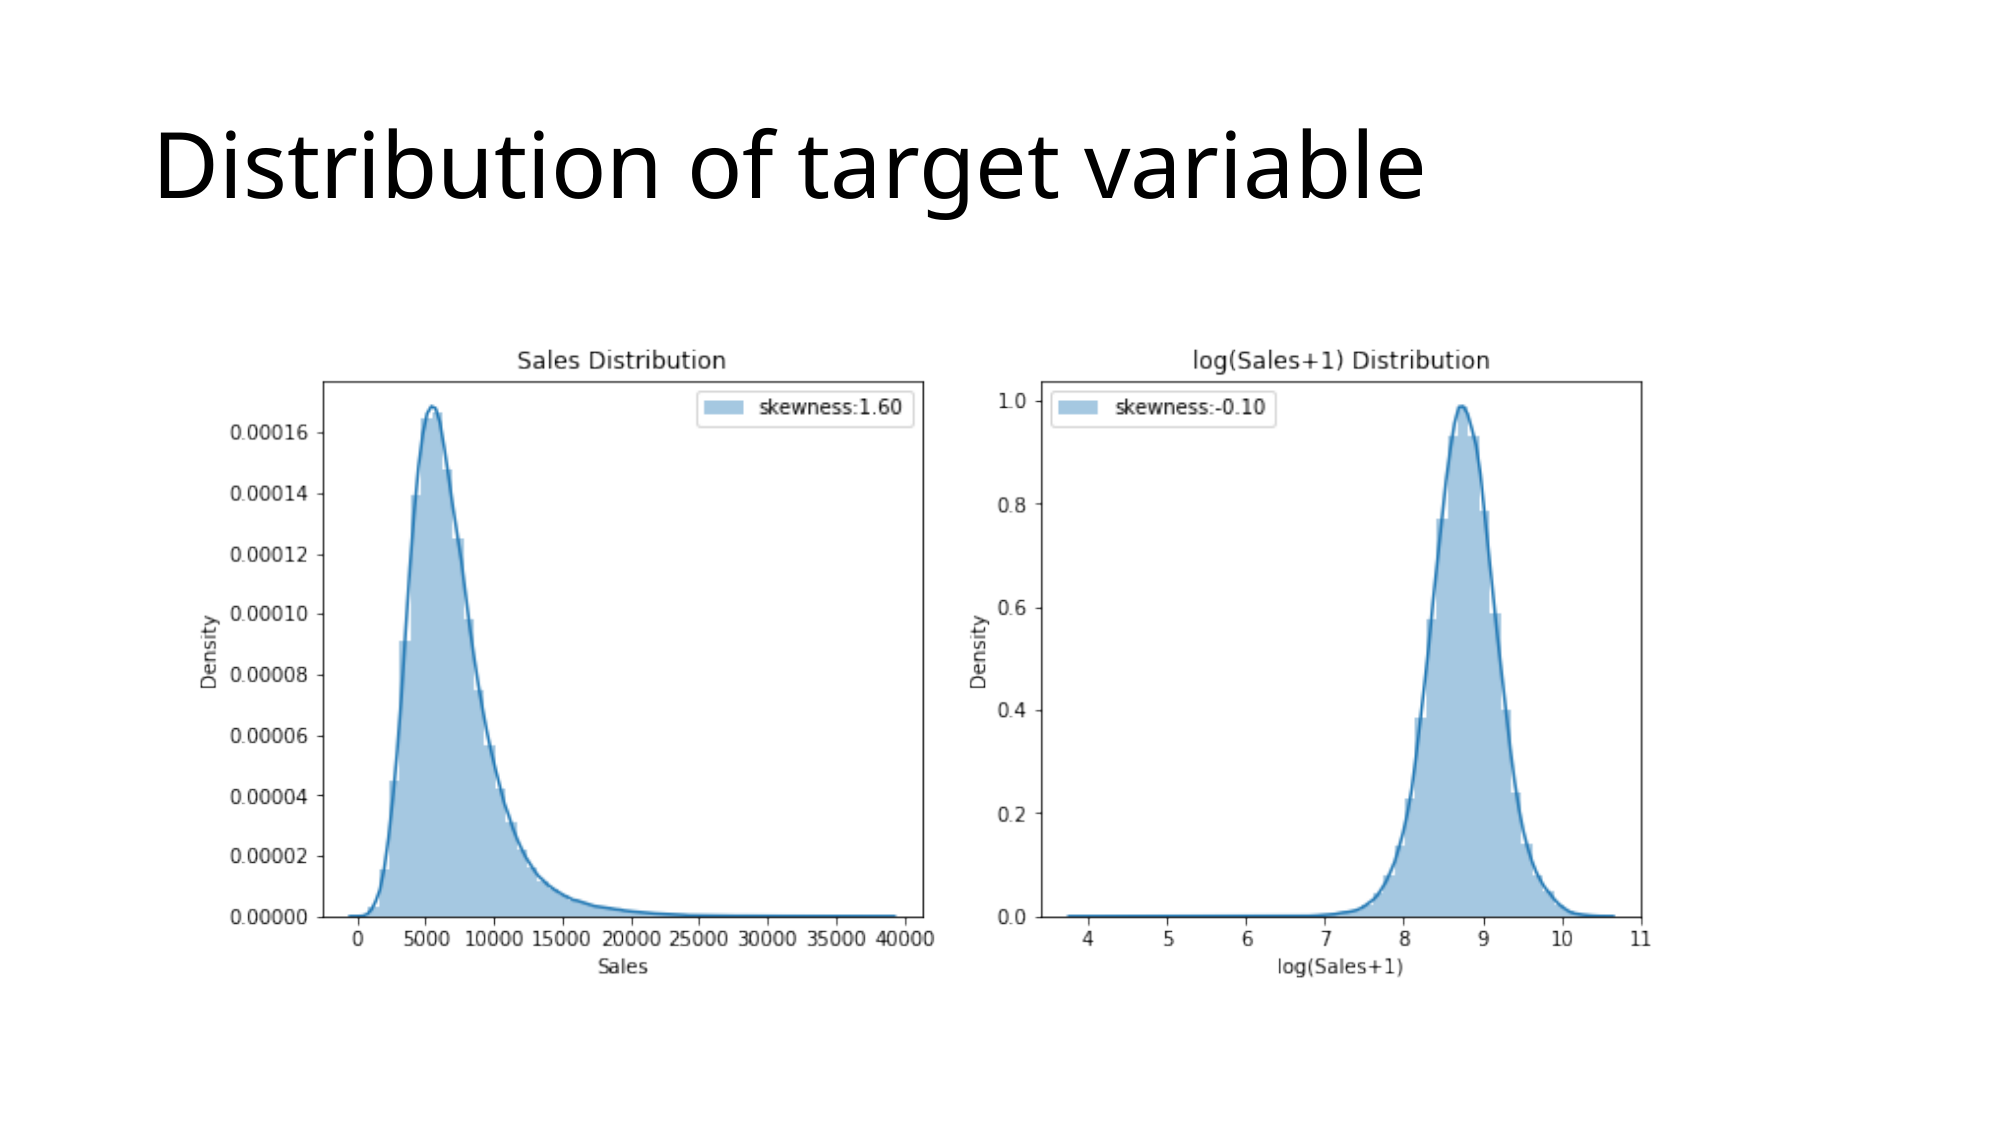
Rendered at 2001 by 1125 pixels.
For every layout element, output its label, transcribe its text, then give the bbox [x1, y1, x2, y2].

title Distribution of target variable [137, 59, 1863, 278]
picture [187, 336, 1667, 992]
